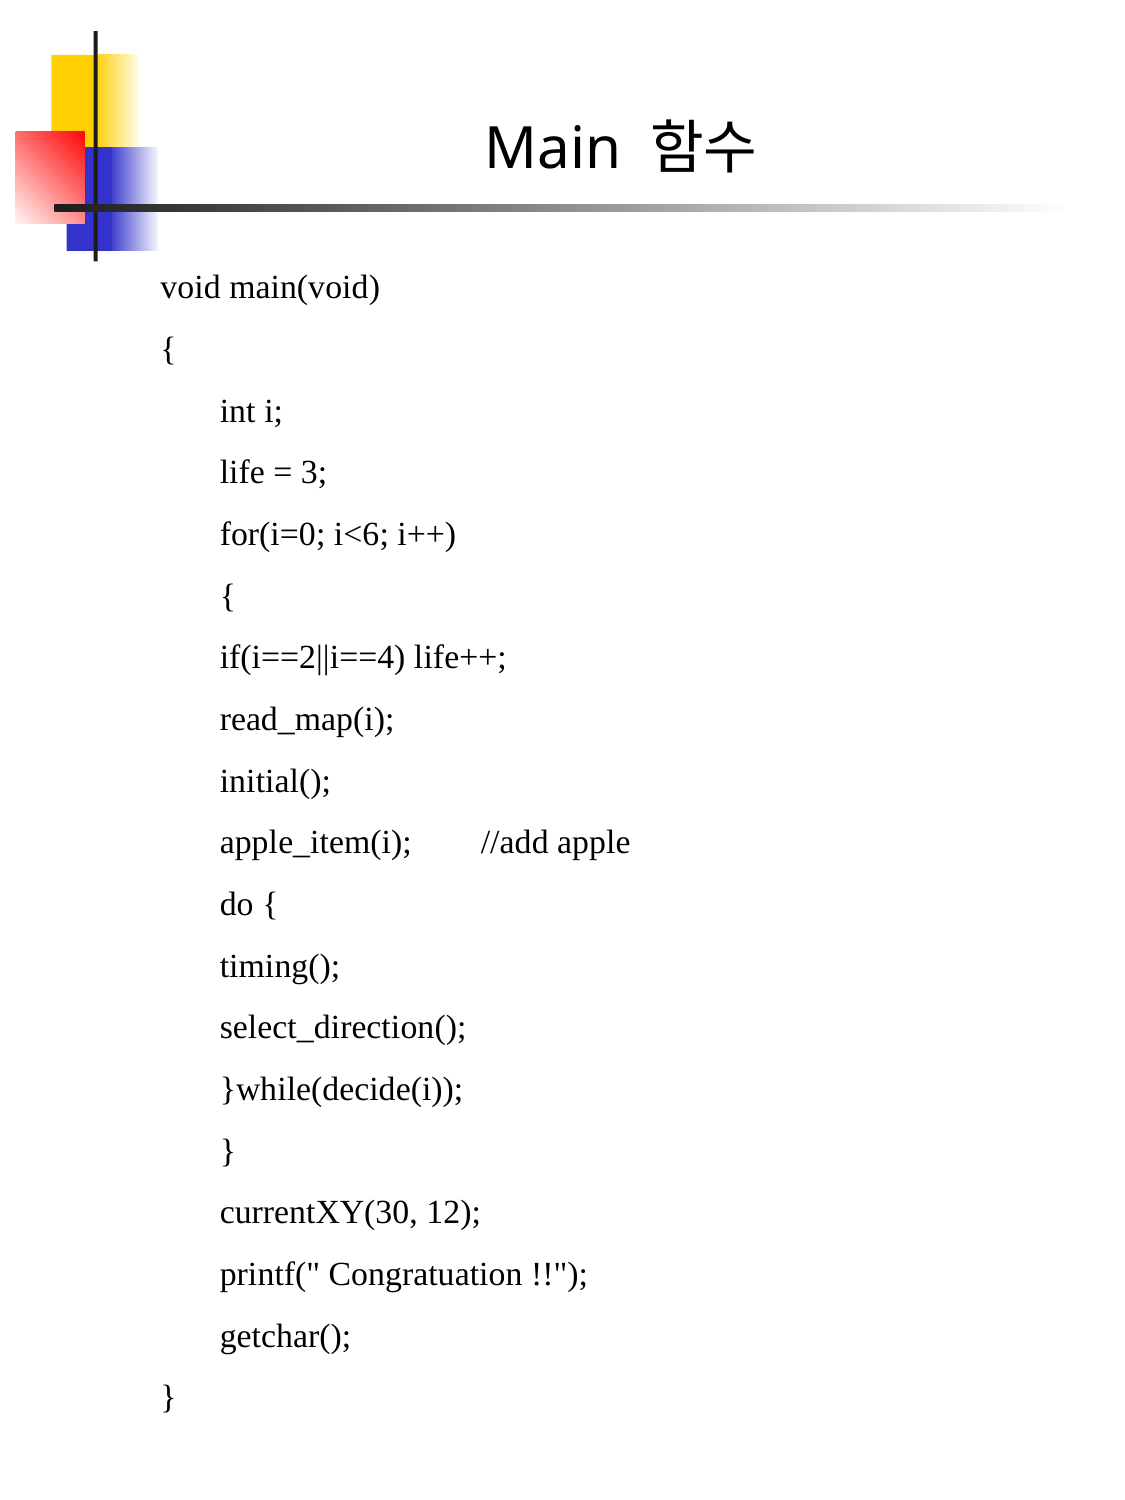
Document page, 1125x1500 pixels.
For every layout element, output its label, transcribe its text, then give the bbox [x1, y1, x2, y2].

list void main(void) { int i; life = 3; for(i=0; i<6; i++) { if(i==2||i==4) life++; read_map(i); initial(); apple_item(i); //add apple do { timing(); select_direction(); }while(decide(i)); } currentXY(30, 12); printf(" Congratuation !!"); getchar(); } [145, 257, 1102, 1430]
title Main 함수 [141, 46, 1101, 188]
